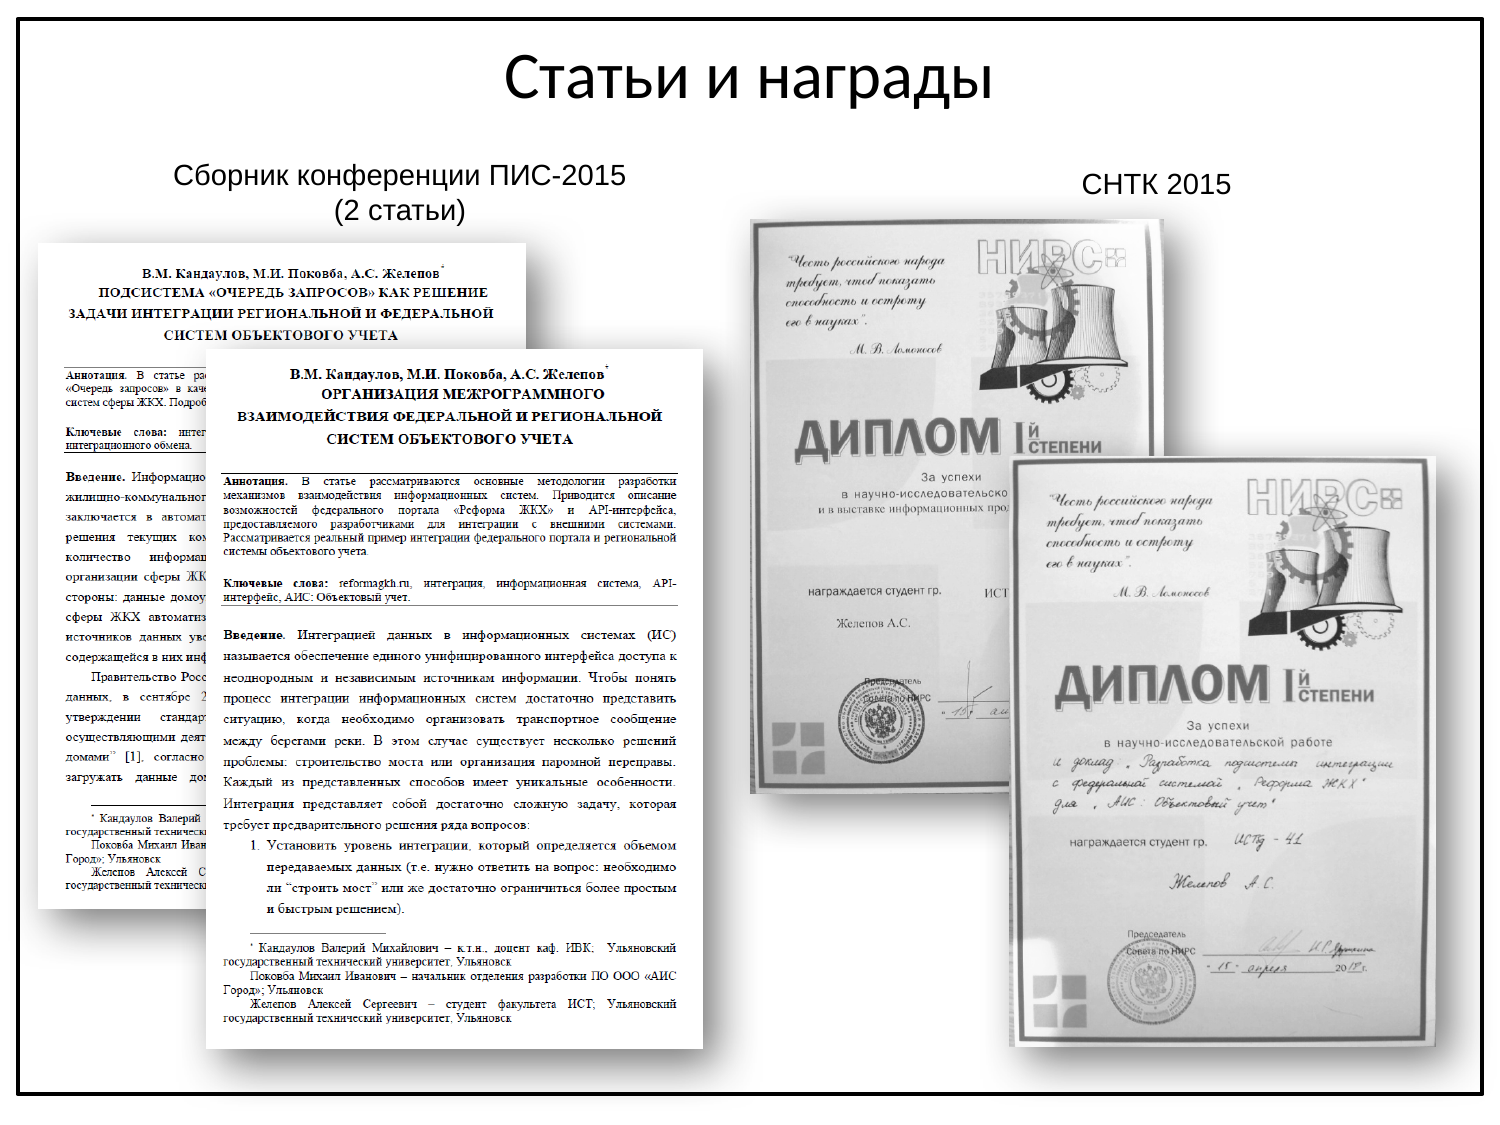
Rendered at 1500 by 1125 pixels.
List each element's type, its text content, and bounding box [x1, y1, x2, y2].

text_box Сборник конференции ПИС-2015 (2 статьи) [158, 148, 642, 234]
text_box СНТК 2015 [1066, 157, 1247, 208]
picture [37, 243, 703, 1050]
picture [749, 219, 1436, 1047]
text_box [16, 17, 1484, 1096]
